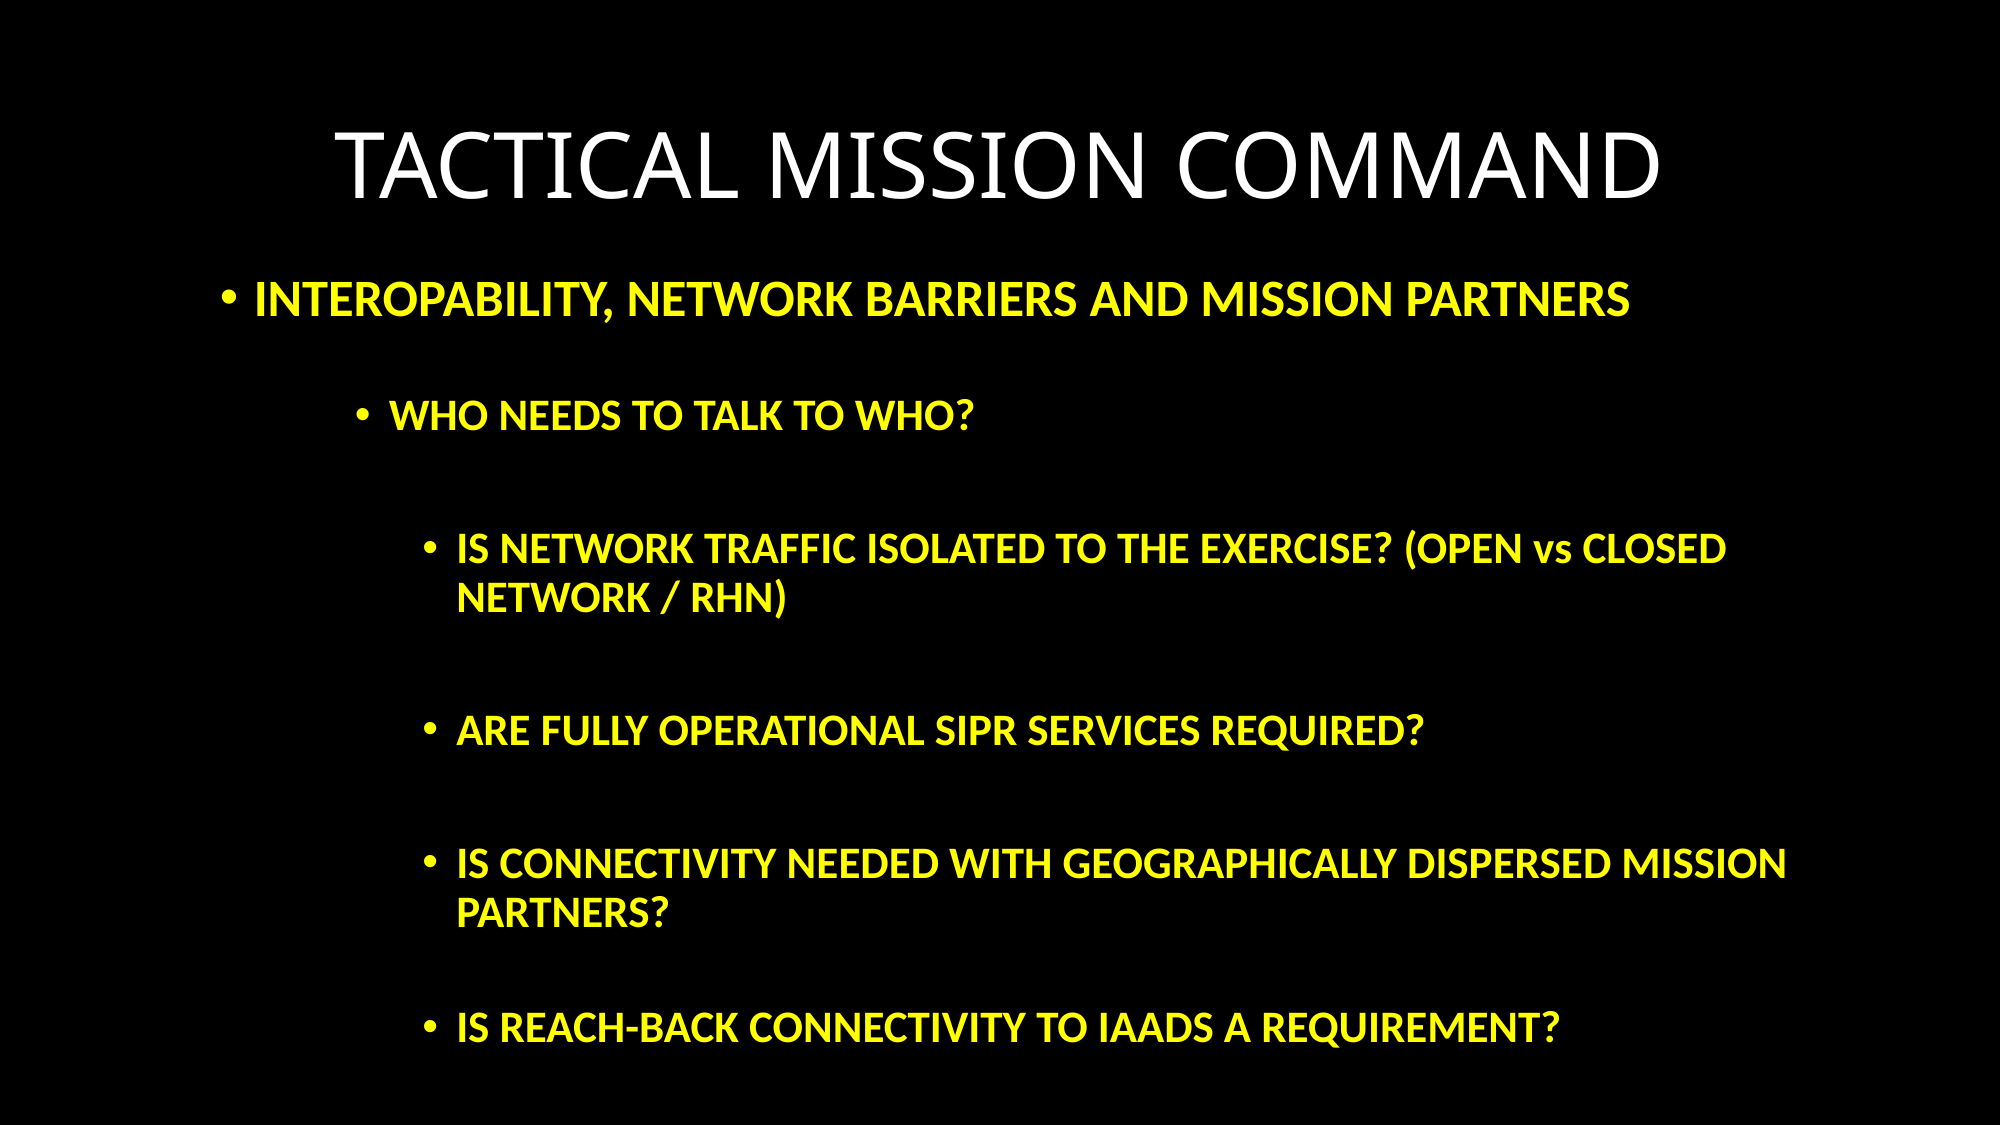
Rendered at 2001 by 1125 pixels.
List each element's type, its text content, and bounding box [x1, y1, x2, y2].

list INTEROPABILITY, NETWORK BARRIERS AND MISSION PARTNERS WHO NEEDS TO TALK TO WHO? IS NETWORK TRAFFIC ISOLATED TO THE EXERCISE? (OPEN vs CLOSED NETWORK / RHN) ARE FULLY OPERATIONAL SIPR SERVICES REQUIRED? IS CONNECTIVITY NEEDED WITH GEOGRAPHICALLY DISPERSED MISSION PARTNERS? IS REACH-BACK CONNECTIVITY TO IAADS A REQUIREMENT? [137, 263, 1863, 1061]
title TACTICAL MISSION COMMAND [137, 59, 1863, 263]
